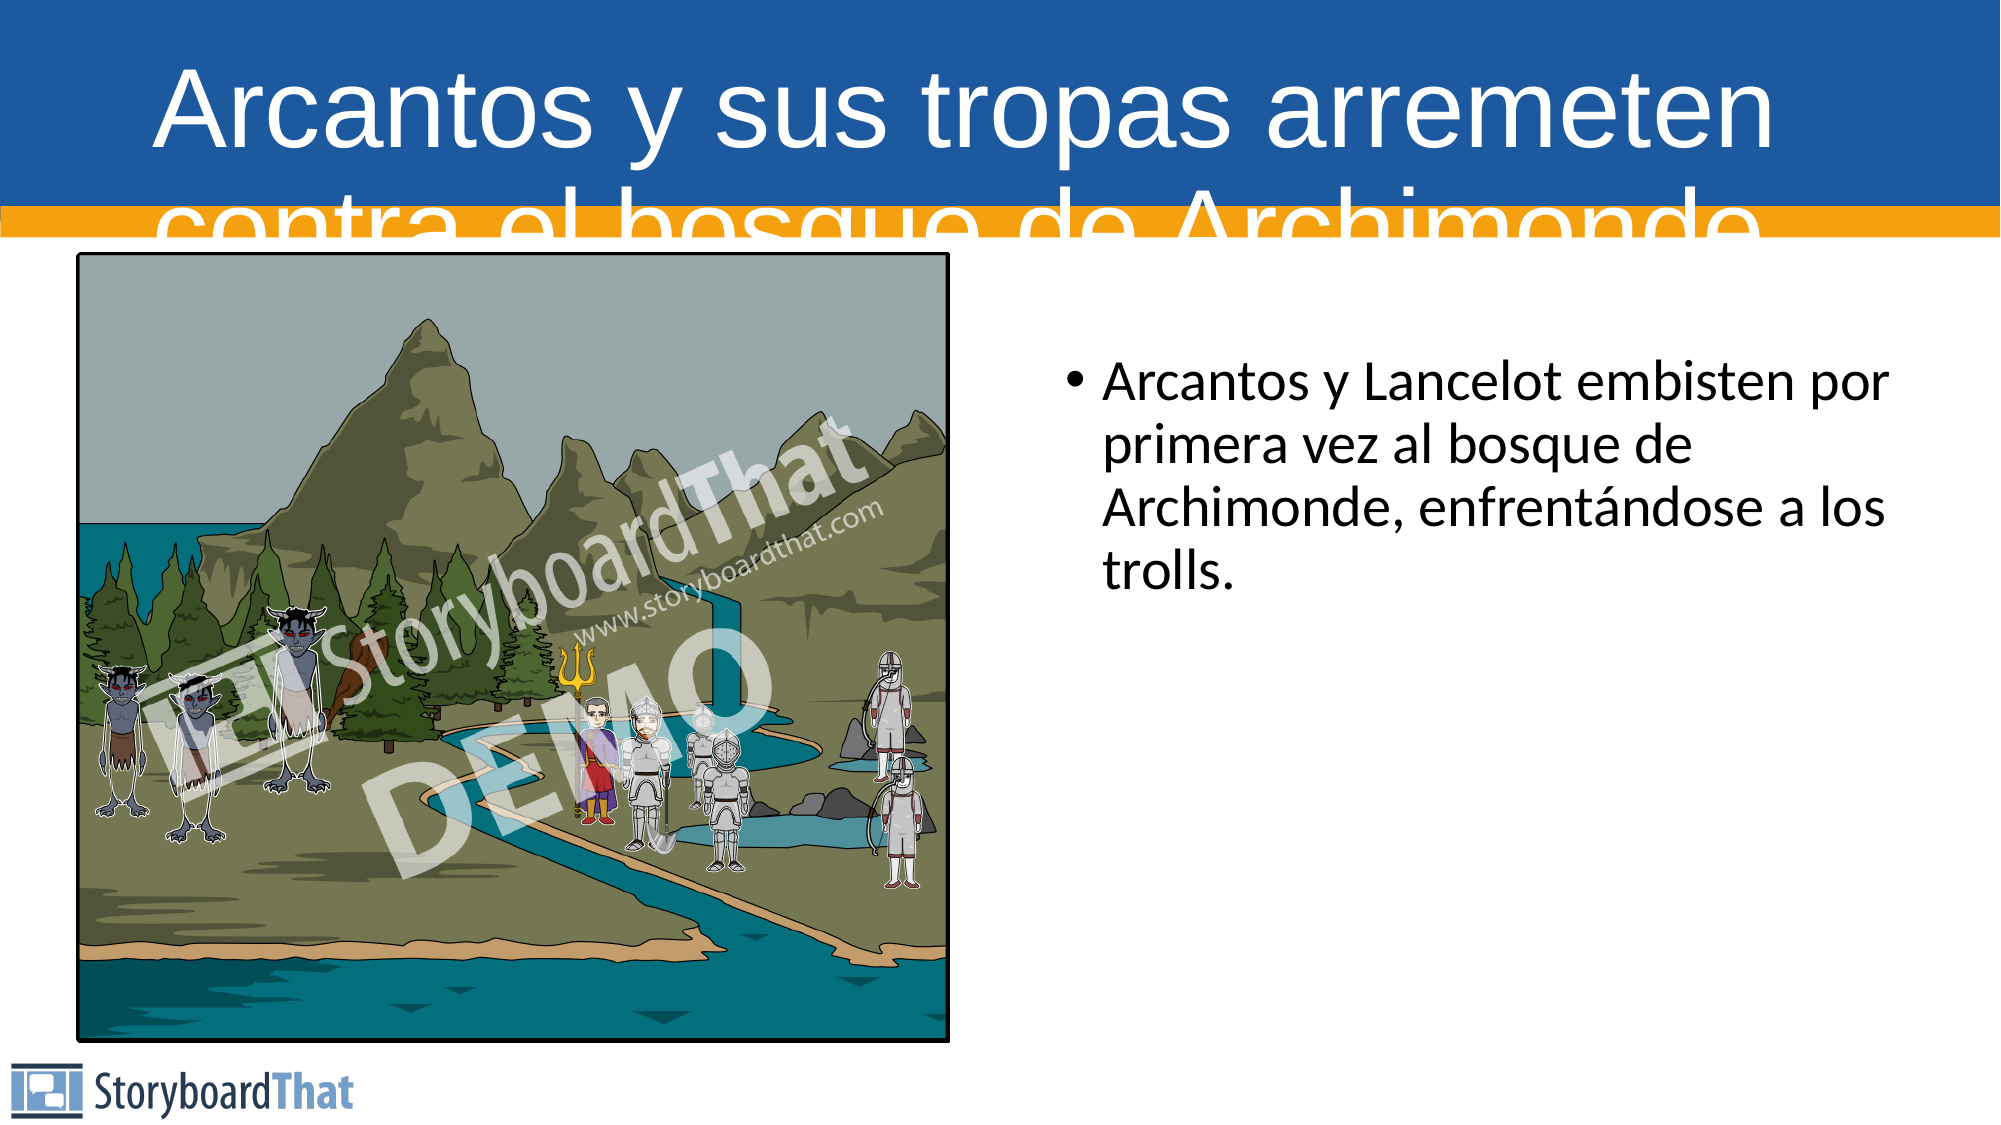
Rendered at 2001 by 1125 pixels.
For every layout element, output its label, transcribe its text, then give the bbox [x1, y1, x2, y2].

picture [9, 1060, 357, 1120]
list Arcantos y Lancelot embisten por primera vez al bosque de Archimonde, enfrentándose a los trolls.﻿ [1050, 251, 1950, 1044]
picture [74, 251, 951, 1044]
title Arcantos y sus tropas arremeten contra el bosque de Archimonde﻿﻿ [137, 2, 1863, 206]
